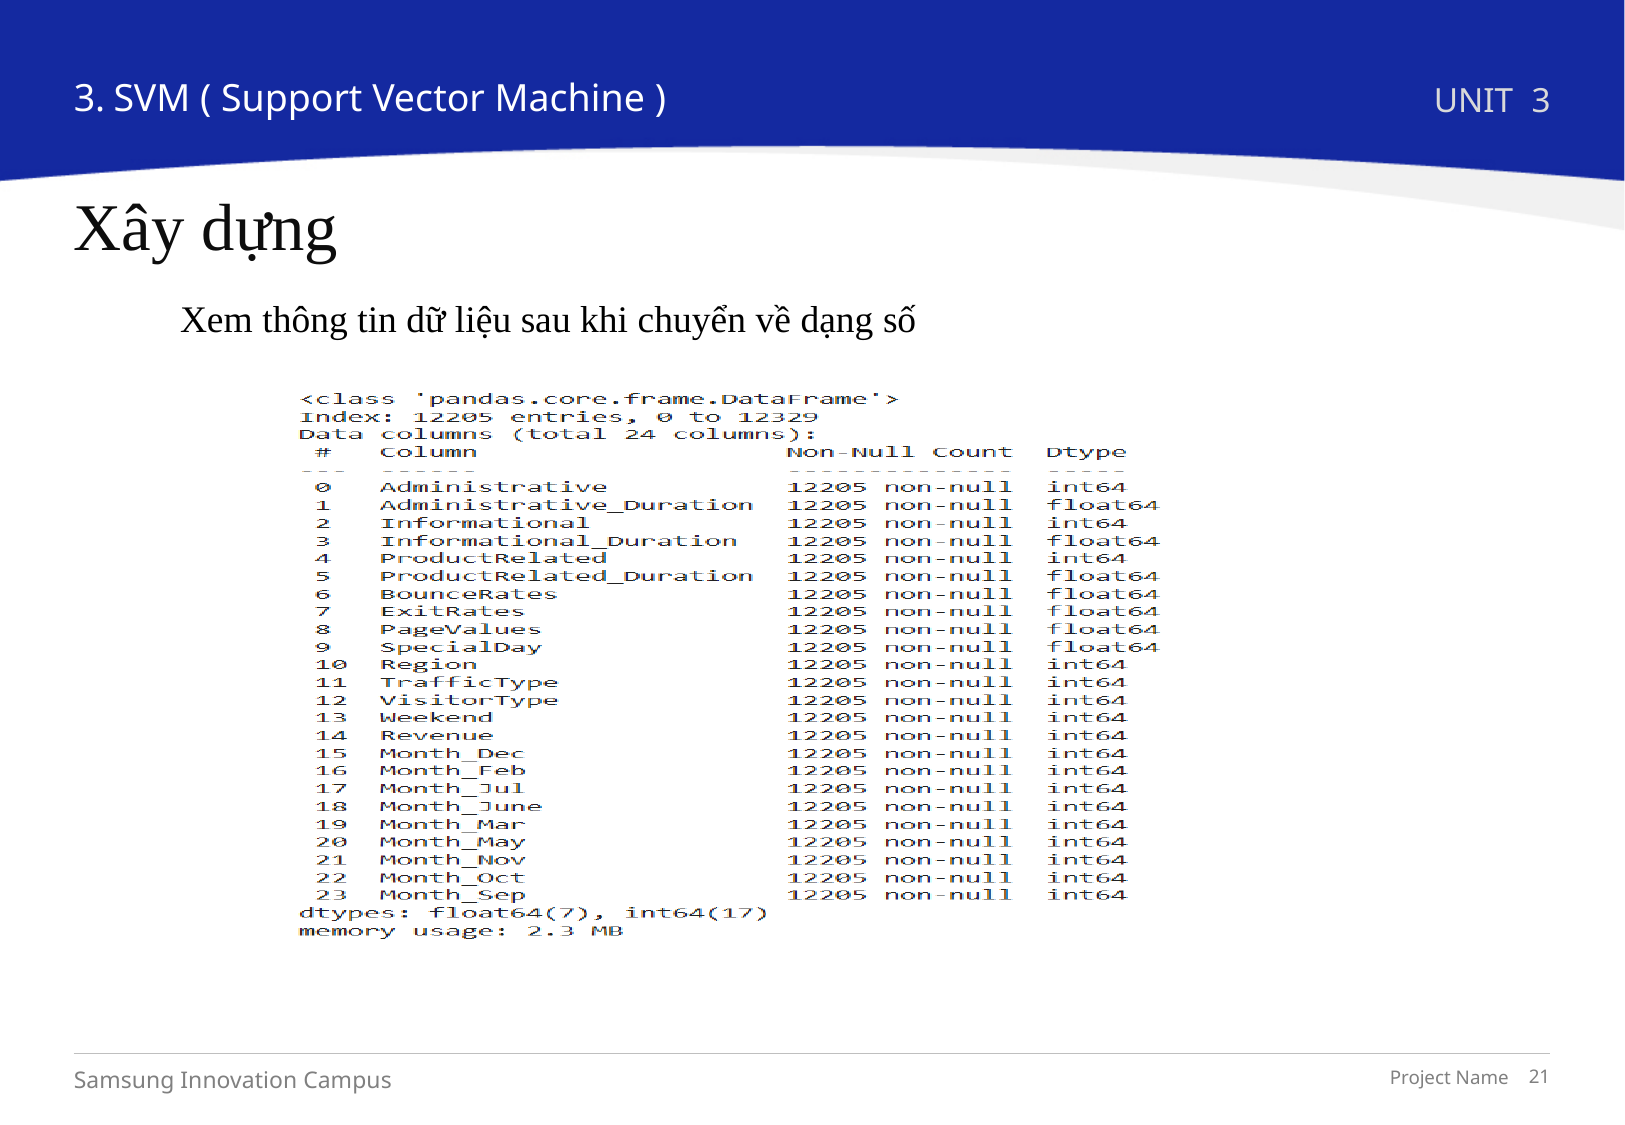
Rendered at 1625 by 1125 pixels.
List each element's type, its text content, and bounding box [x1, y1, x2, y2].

text_box Xem thông tin dữ liệu sau khi chuyển về dạng số [165, 288, 1243, 348]
list 3 [1494, 78, 1551, 120]
picture [0, 0, 1625, 1125]
list UNIT [1433, 78, 1494, 120]
title Xây dựng [73, 184, 1475, 265]
list 3. [73, 73, 113, 120]
list SVM ( Support Vector Machine ) [113, 73, 1236, 120]
